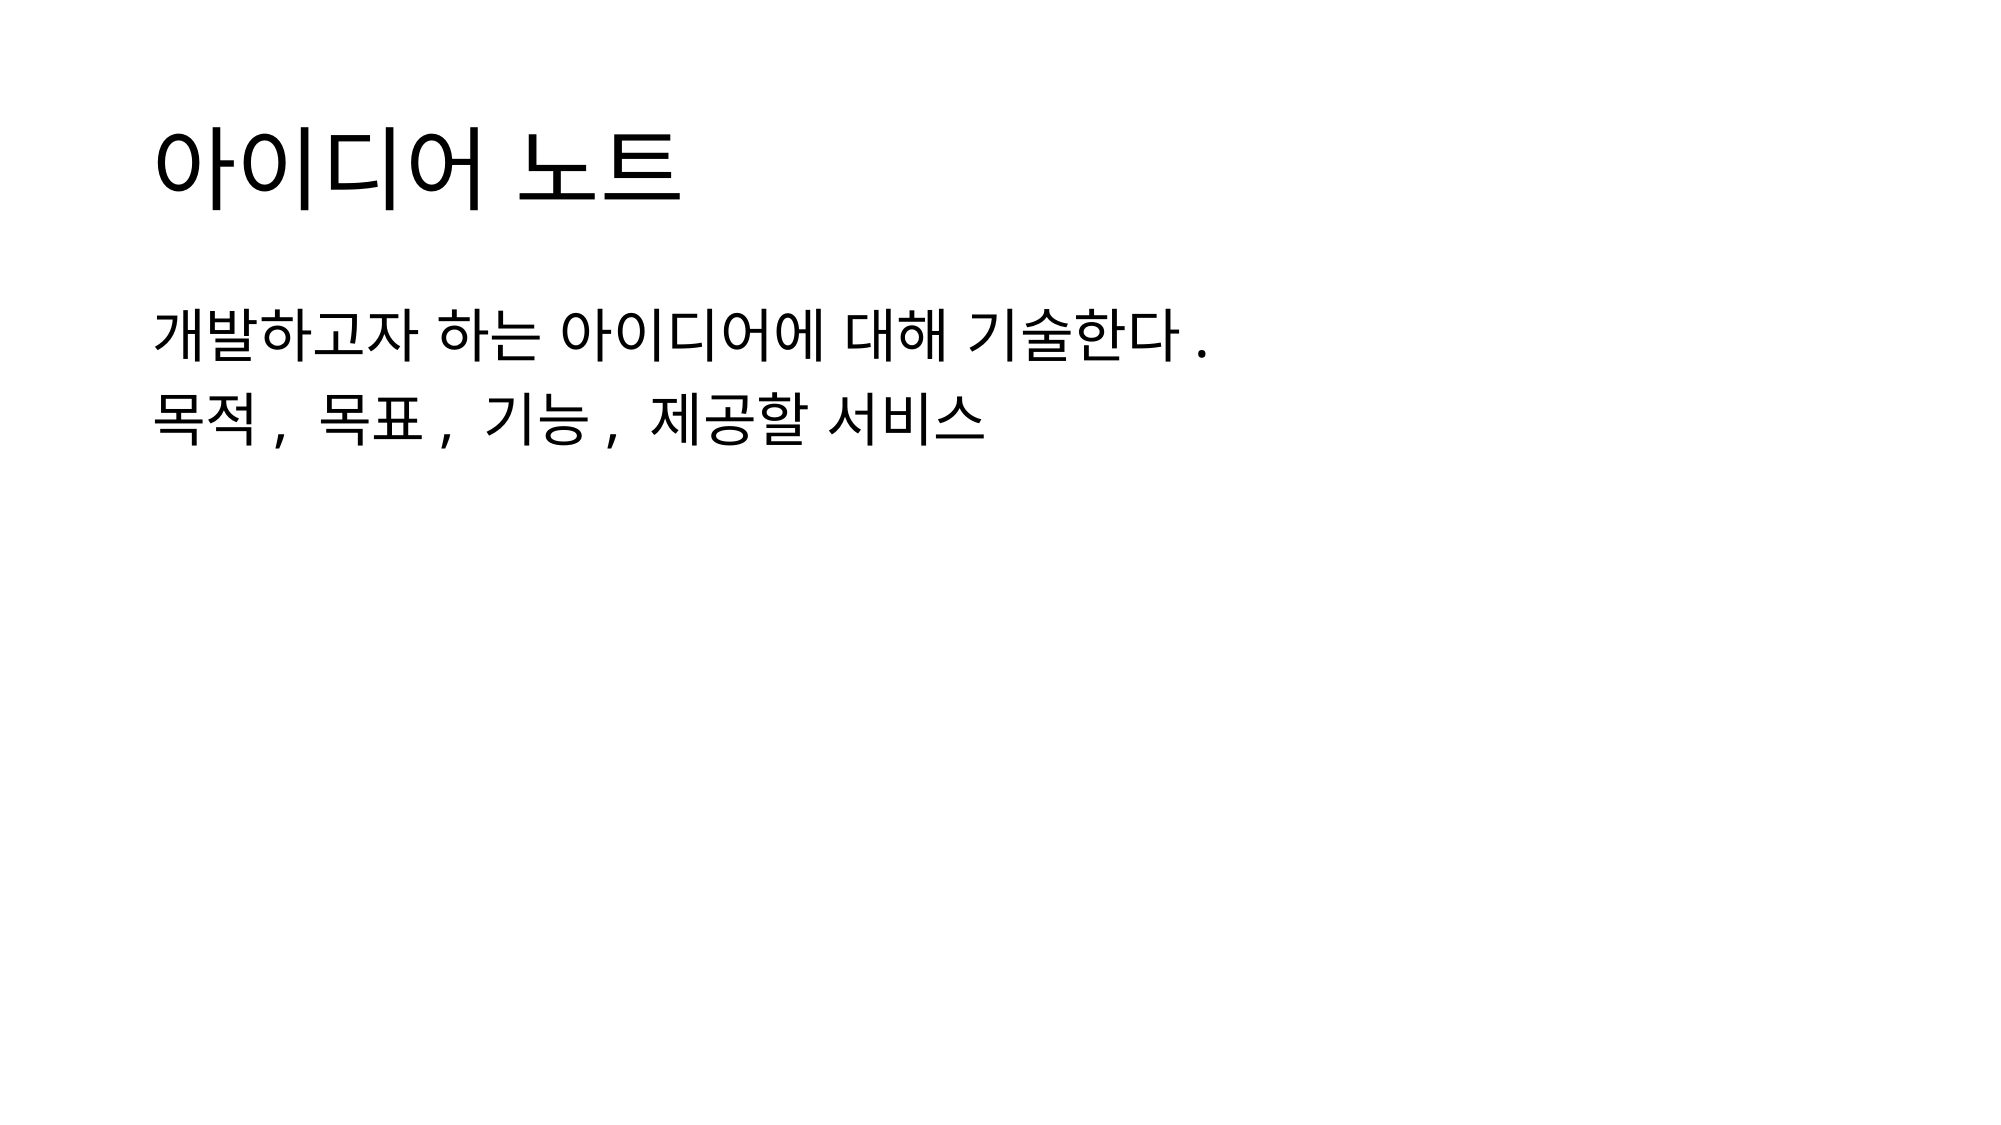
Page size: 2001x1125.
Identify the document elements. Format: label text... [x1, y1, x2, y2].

list 개발하고자 하는 아이디어에 대해 기술한다. 목적, 목표, 기능, 제공할 서비스 [137, 299, 1863, 1014]
title 아이디어 노트 [137, 65, 1863, 284]
